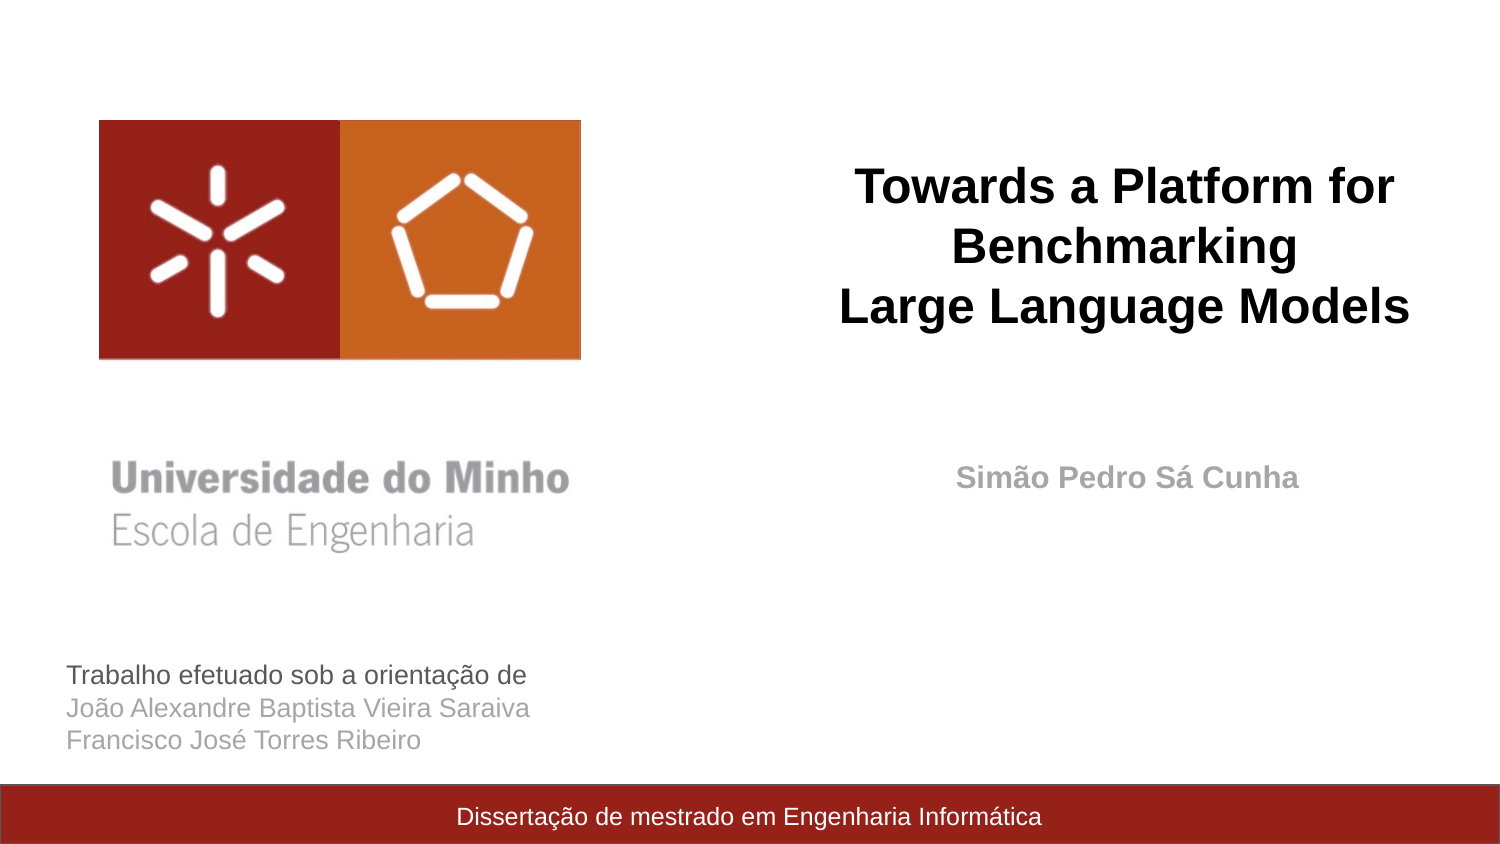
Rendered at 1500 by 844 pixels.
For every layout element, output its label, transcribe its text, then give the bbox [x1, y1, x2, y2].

subtitle Trabalho efetuado sob a orientação de João Alexandre Baptista Vieira Saraiva Francisco José Torres Ribeiro [51, 643, 750, 771]
picture [99, 120, 581, 569]
text_box Towards a Platform for Benchmarking Large Language Models [749, 120, 1500, 367]
text_box Simão Pedro Sá Cunha [752, 446, 1500, 506]
text_box Dissertação de mestrado em Engenharia Informática [0, 785, 1500, 844]
